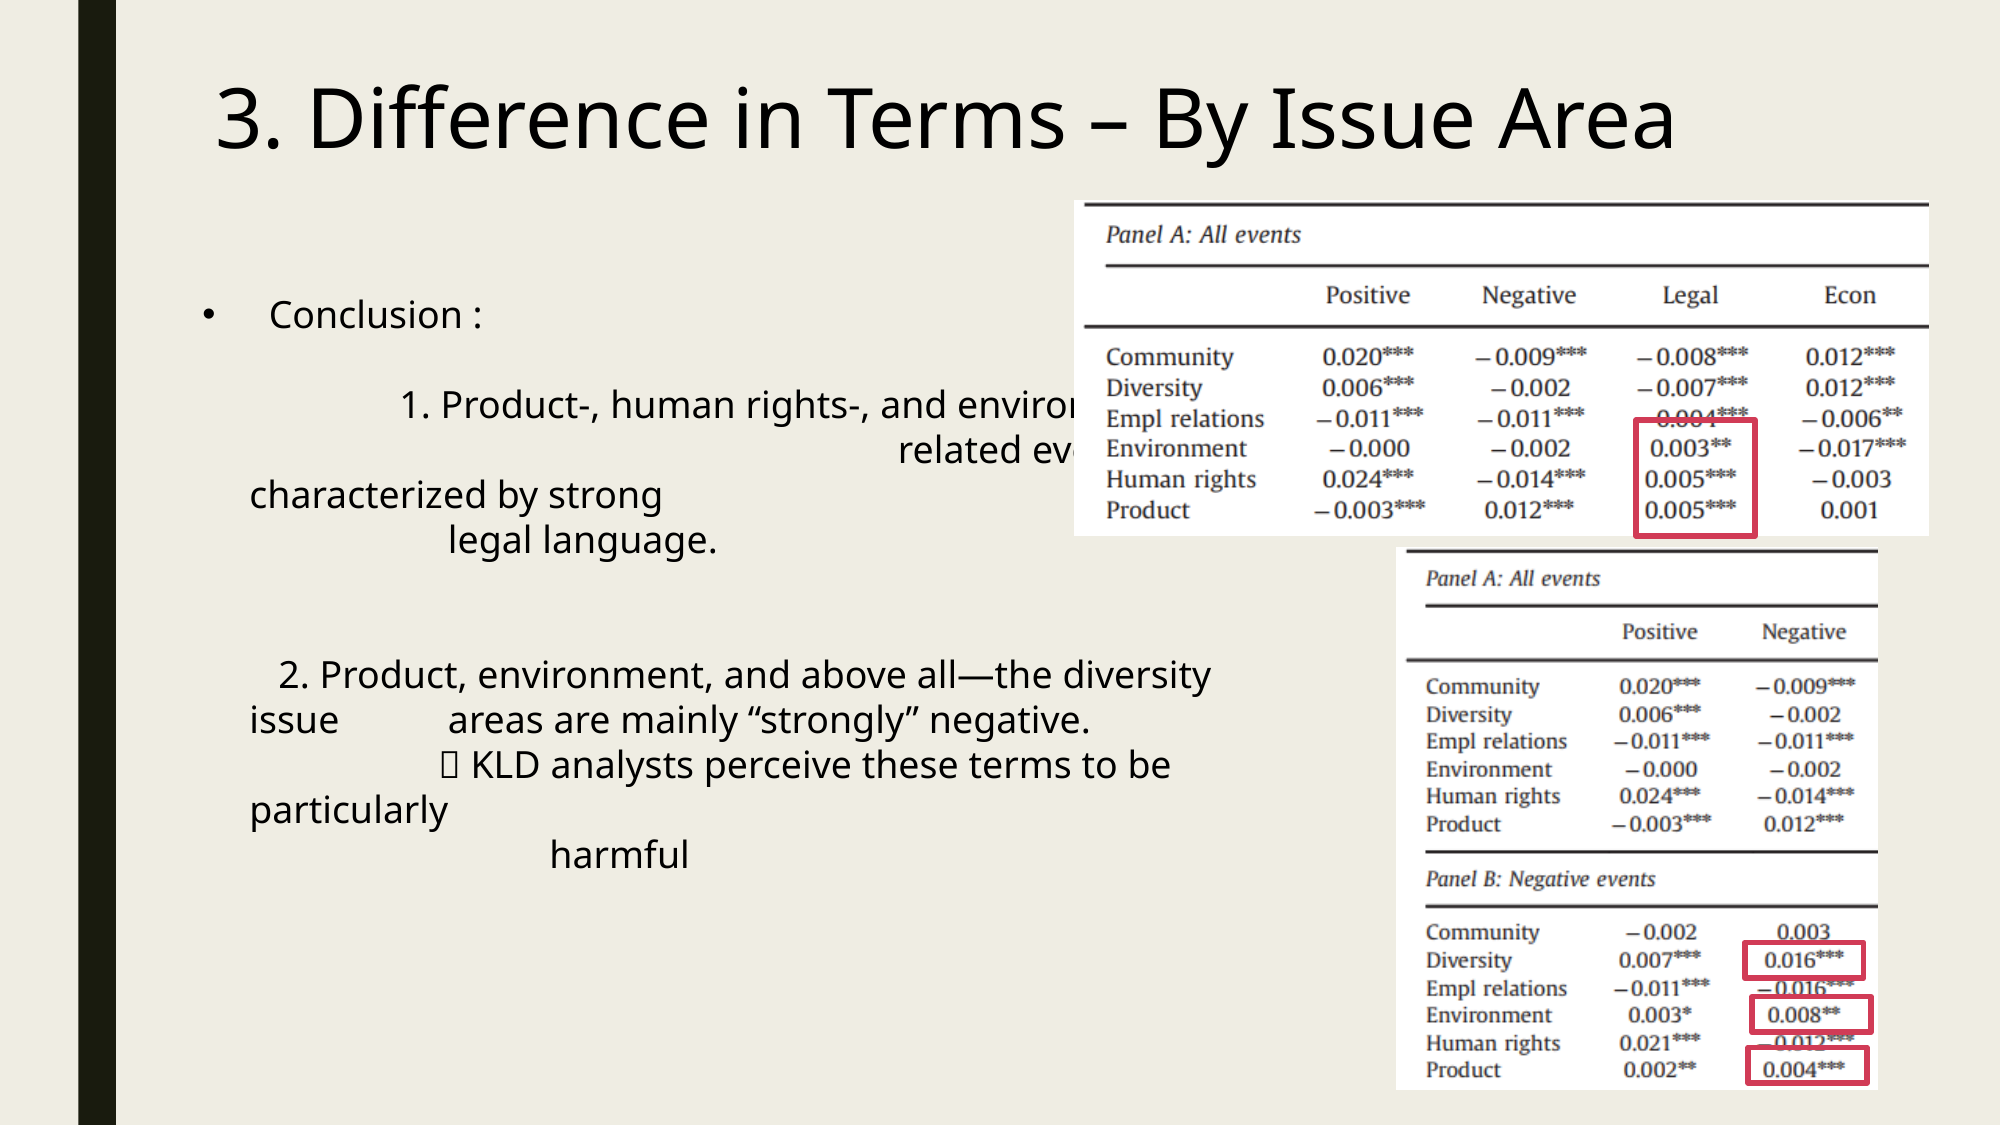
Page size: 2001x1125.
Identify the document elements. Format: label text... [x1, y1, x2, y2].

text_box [1396, 547, 1878, 1090]
text_box 3. Difference in Terms – By Issue Area [200, 58, 1929, 173]
text_box Conclusion : 1. Product-, human rights-, and environment- related events are characterized by strong legal language. 2. Product, environment, and above all—the diversity issue areas are mainly “strongly” negative.  KLD analysts perceive these terms to be particularly harmful [187, 284, 1257, 1064]
picture [1074, 200, 1929, 537]
